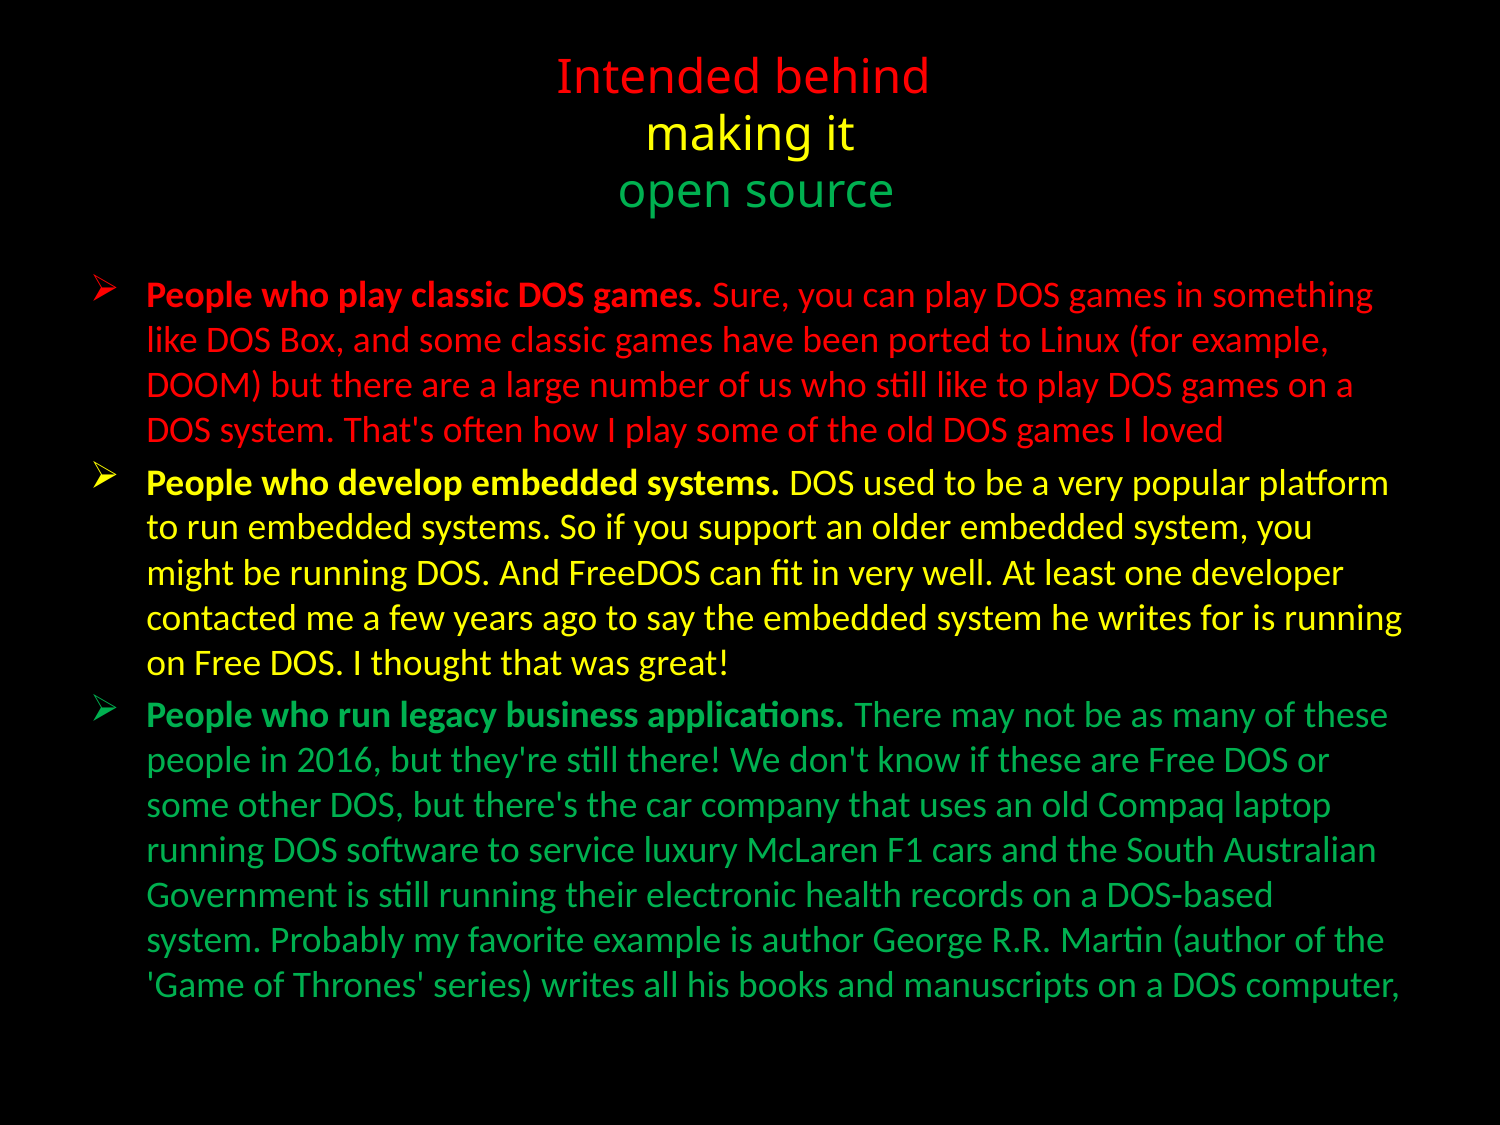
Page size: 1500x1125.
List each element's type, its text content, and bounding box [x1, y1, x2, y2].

title Intended behind making it open source [75, 37, 1425, 225]
list People who play classic DOS games. Sure, you can play DOS games in something like DOS Box, and some classic games have been ported to Linux (for example, DOOM) but there are a large number of us who still like to play DOS games on a DOS system. That's often how I play some of the old DOS games I loved. People who develop embedded systems. DOS used to be a very popular platform to run embedded systems. So if you support an older embedded system, you might be running DOS. And FreeDOS can fit in very well. At least one developer contacted me a few years ago to say the embedded system he writes for is running on Free DOS. I thought that was great! People who run legacy business applications. There may not be as many of these people in 2016, but they're still there! We don't know if these are Free DOS or some other DOS, but there's the car company that uses an old Compaq laptop running DOS software to service luxury McLaren F1 cars and the South Australian Government is still running their electronic health records on a DOS-based system. Probably my favorite example is author George R.R. Martin (author of the 'Game of Thrones' series) writes all his books and manuscripts on a DOS computer, [75, 262, 1425, 1005]
